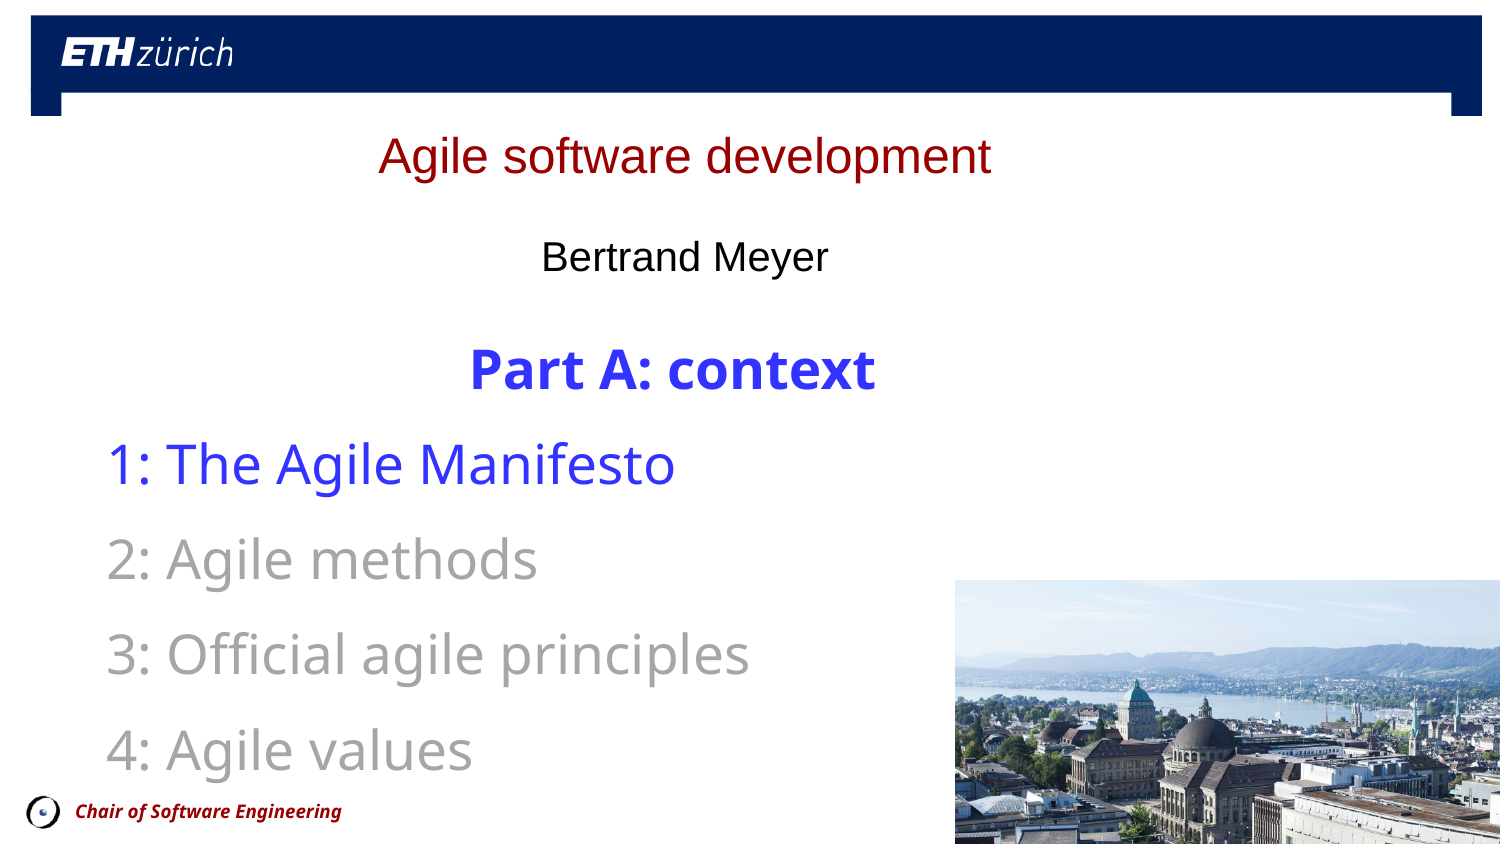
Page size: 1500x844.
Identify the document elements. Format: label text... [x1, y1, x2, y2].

subtitle Part A: context 1: The Agile Manifesto 2: Agile methods 3: Official agile principles 4: Agile values [91, 293, 1255, 789]
picture [955, 580, 1500, 844]
picture [25, 792, 61, 830]
